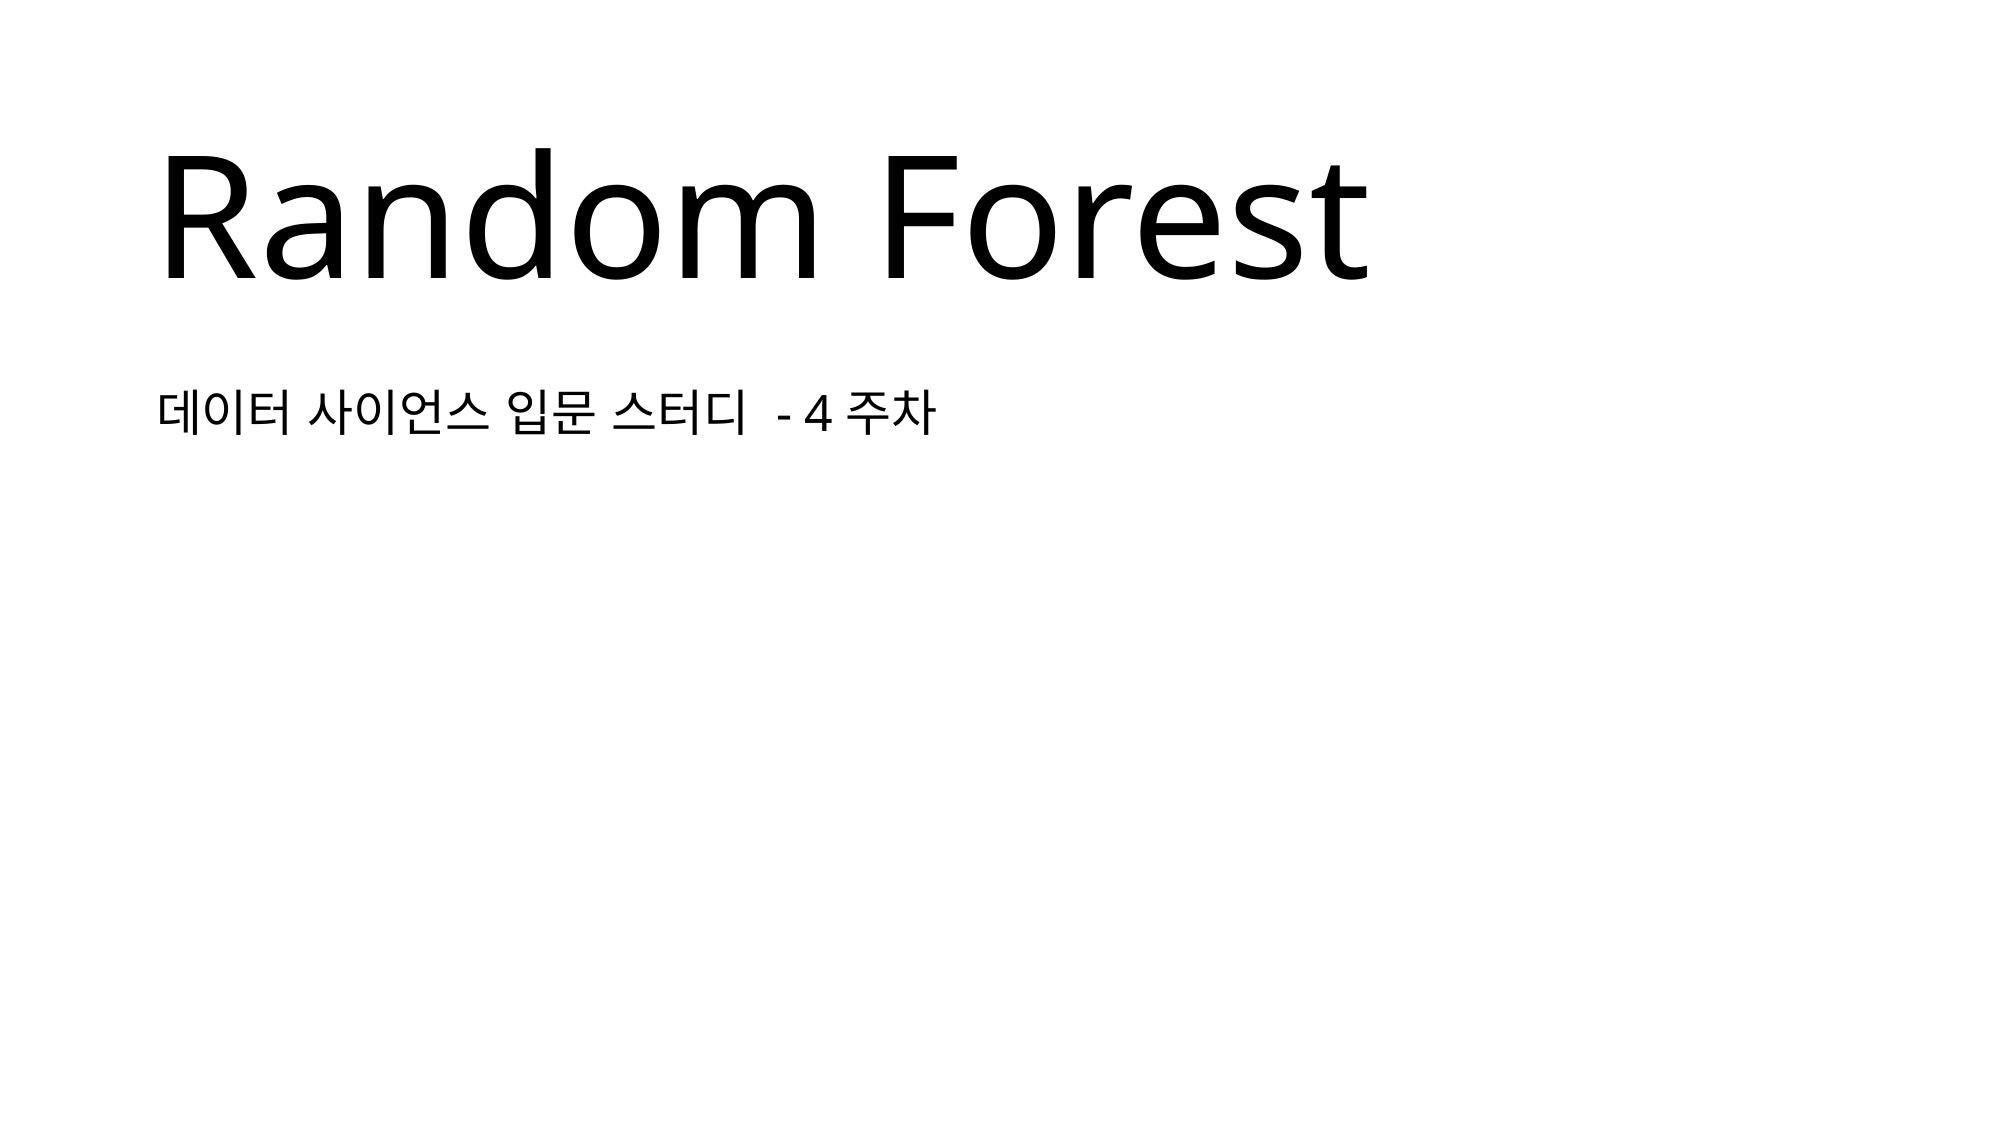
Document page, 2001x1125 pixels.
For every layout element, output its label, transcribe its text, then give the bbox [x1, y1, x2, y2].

title Random Forest [138, 98, 1758, 323]
subtitle 데이터 사이언스 입문 스터디 - 4주차 [141, 381, 1761, 606]
